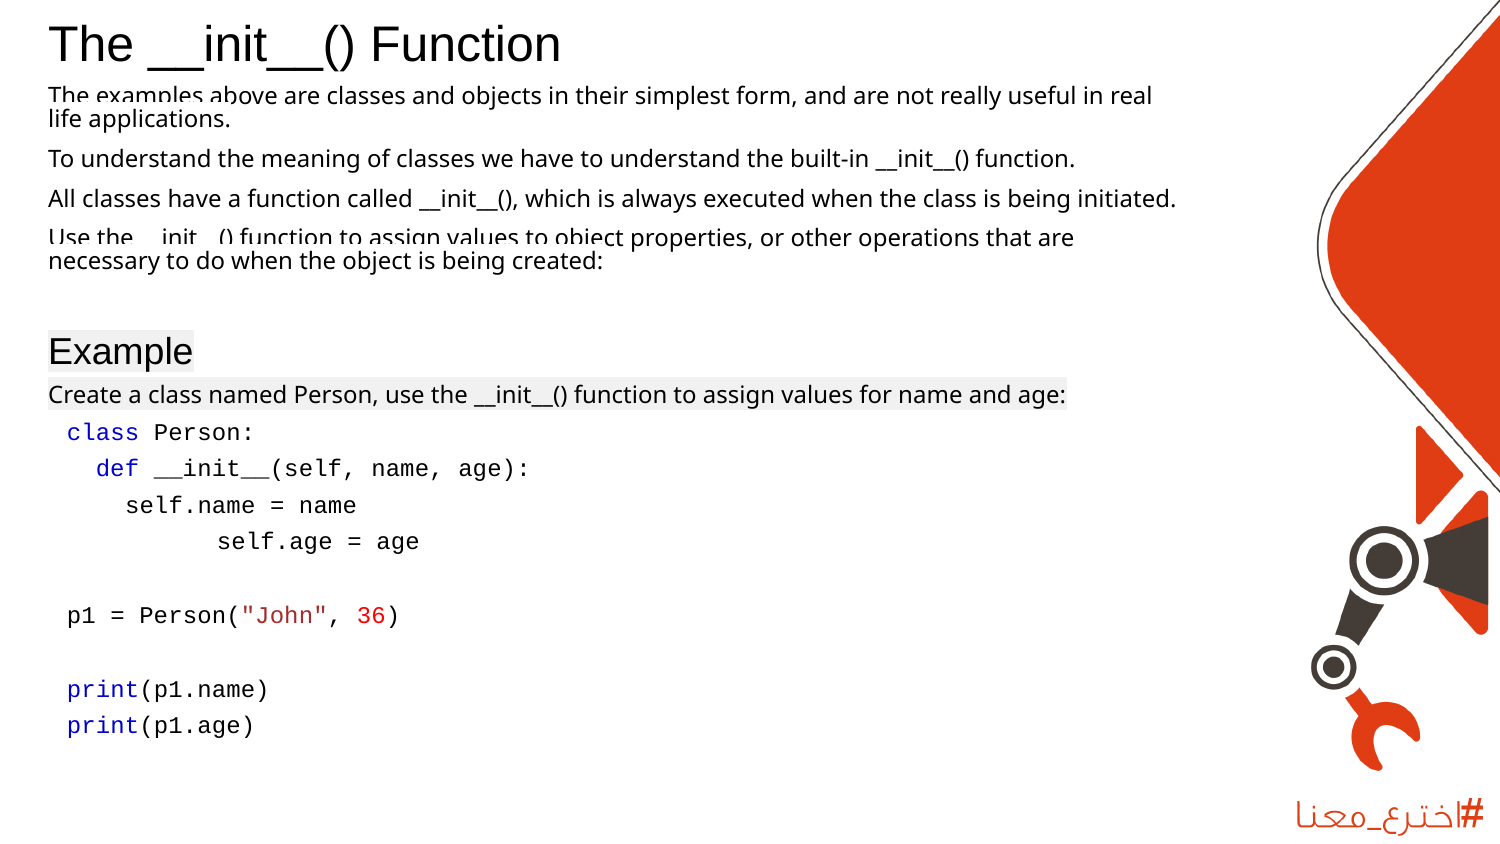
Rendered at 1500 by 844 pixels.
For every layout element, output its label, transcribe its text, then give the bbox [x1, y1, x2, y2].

list The __init__() Function The examples above are classes and objects in their simplest form, and are not really useful in real life applications. To understand the meaning of classes we have to understand the built-in __init__() function. All classes have a function called __init__(), which is always executed when the class is being initiated. Use the __init__() function to assign values to object properties, or other operations that are necessary to do when the object is being created: Example Create a class named Person, use the __init__() function to assign values for name and age: class Person: def __init__(self, name, age): self.name = name self.age = age p1 = Person("John", 36) print(p1.name) print(p1.age) [36, 22, 1192, 551]
picture [1293, 0, 1500, 844]
